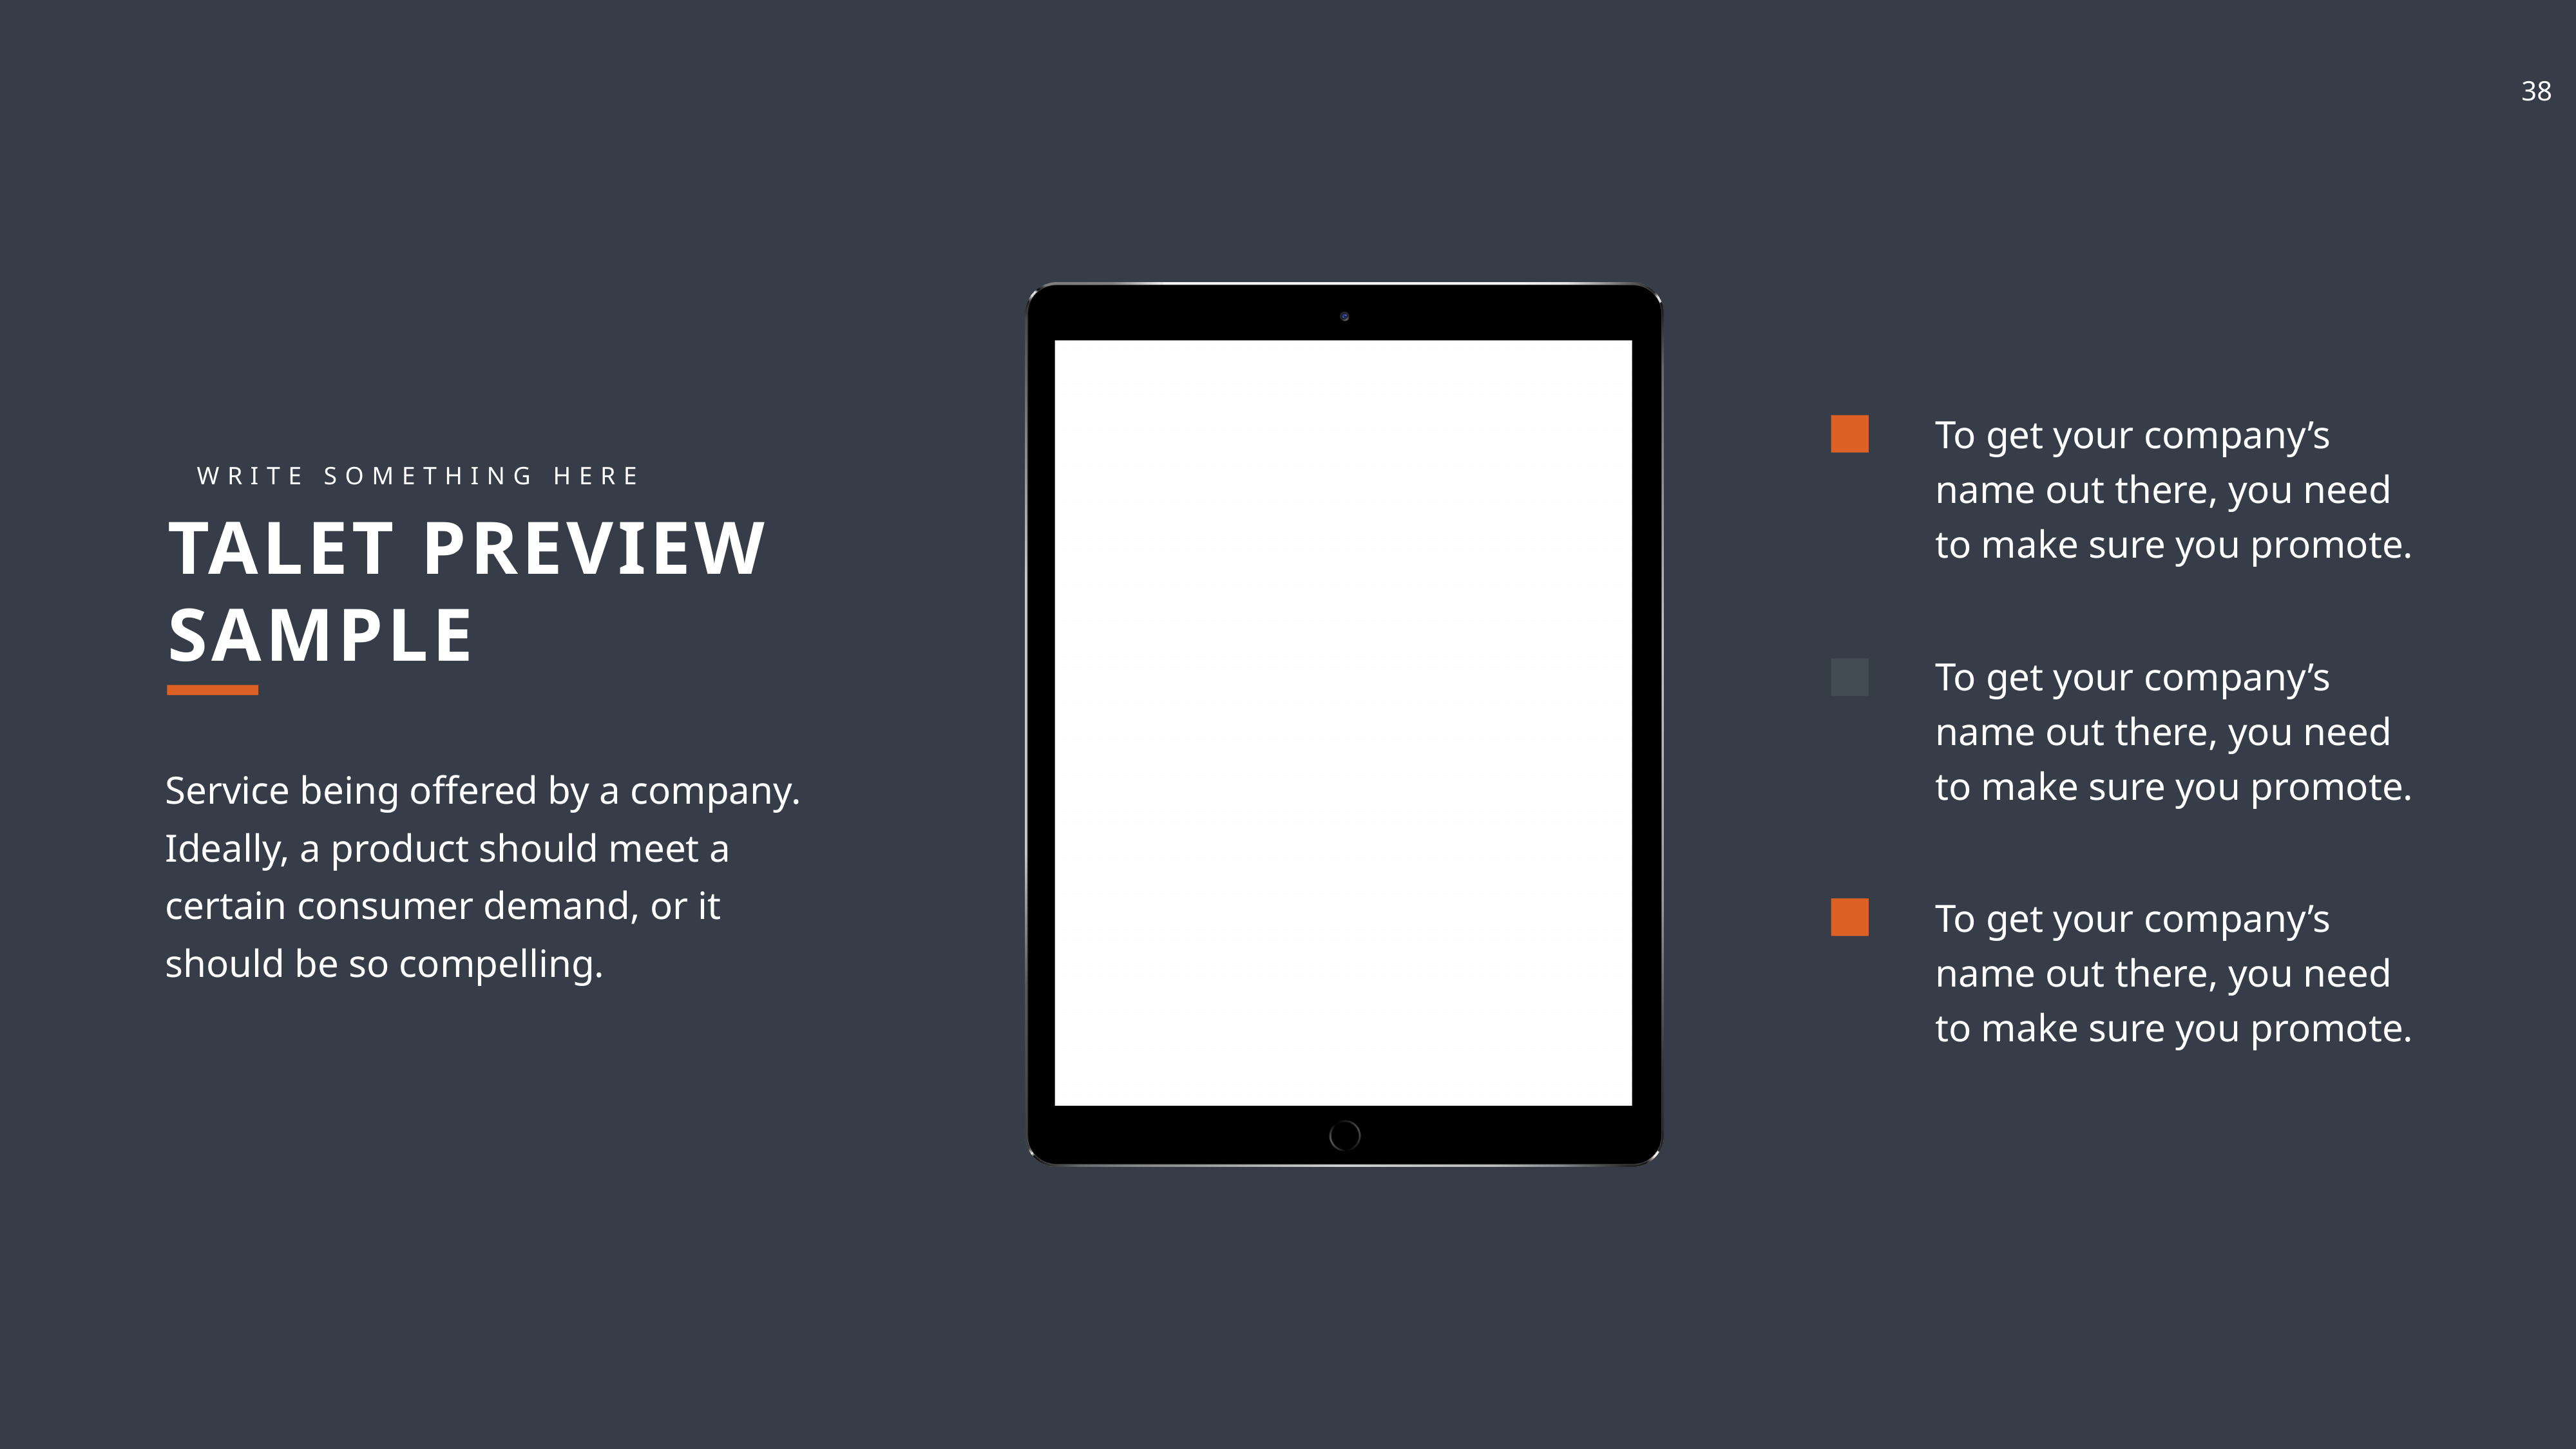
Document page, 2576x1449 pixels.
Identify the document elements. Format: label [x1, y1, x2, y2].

text_box [142, 455, 858, 994]
text_box [1831, 397, 2434, 1052]
picture [1025, 281, 1664, 1167]
